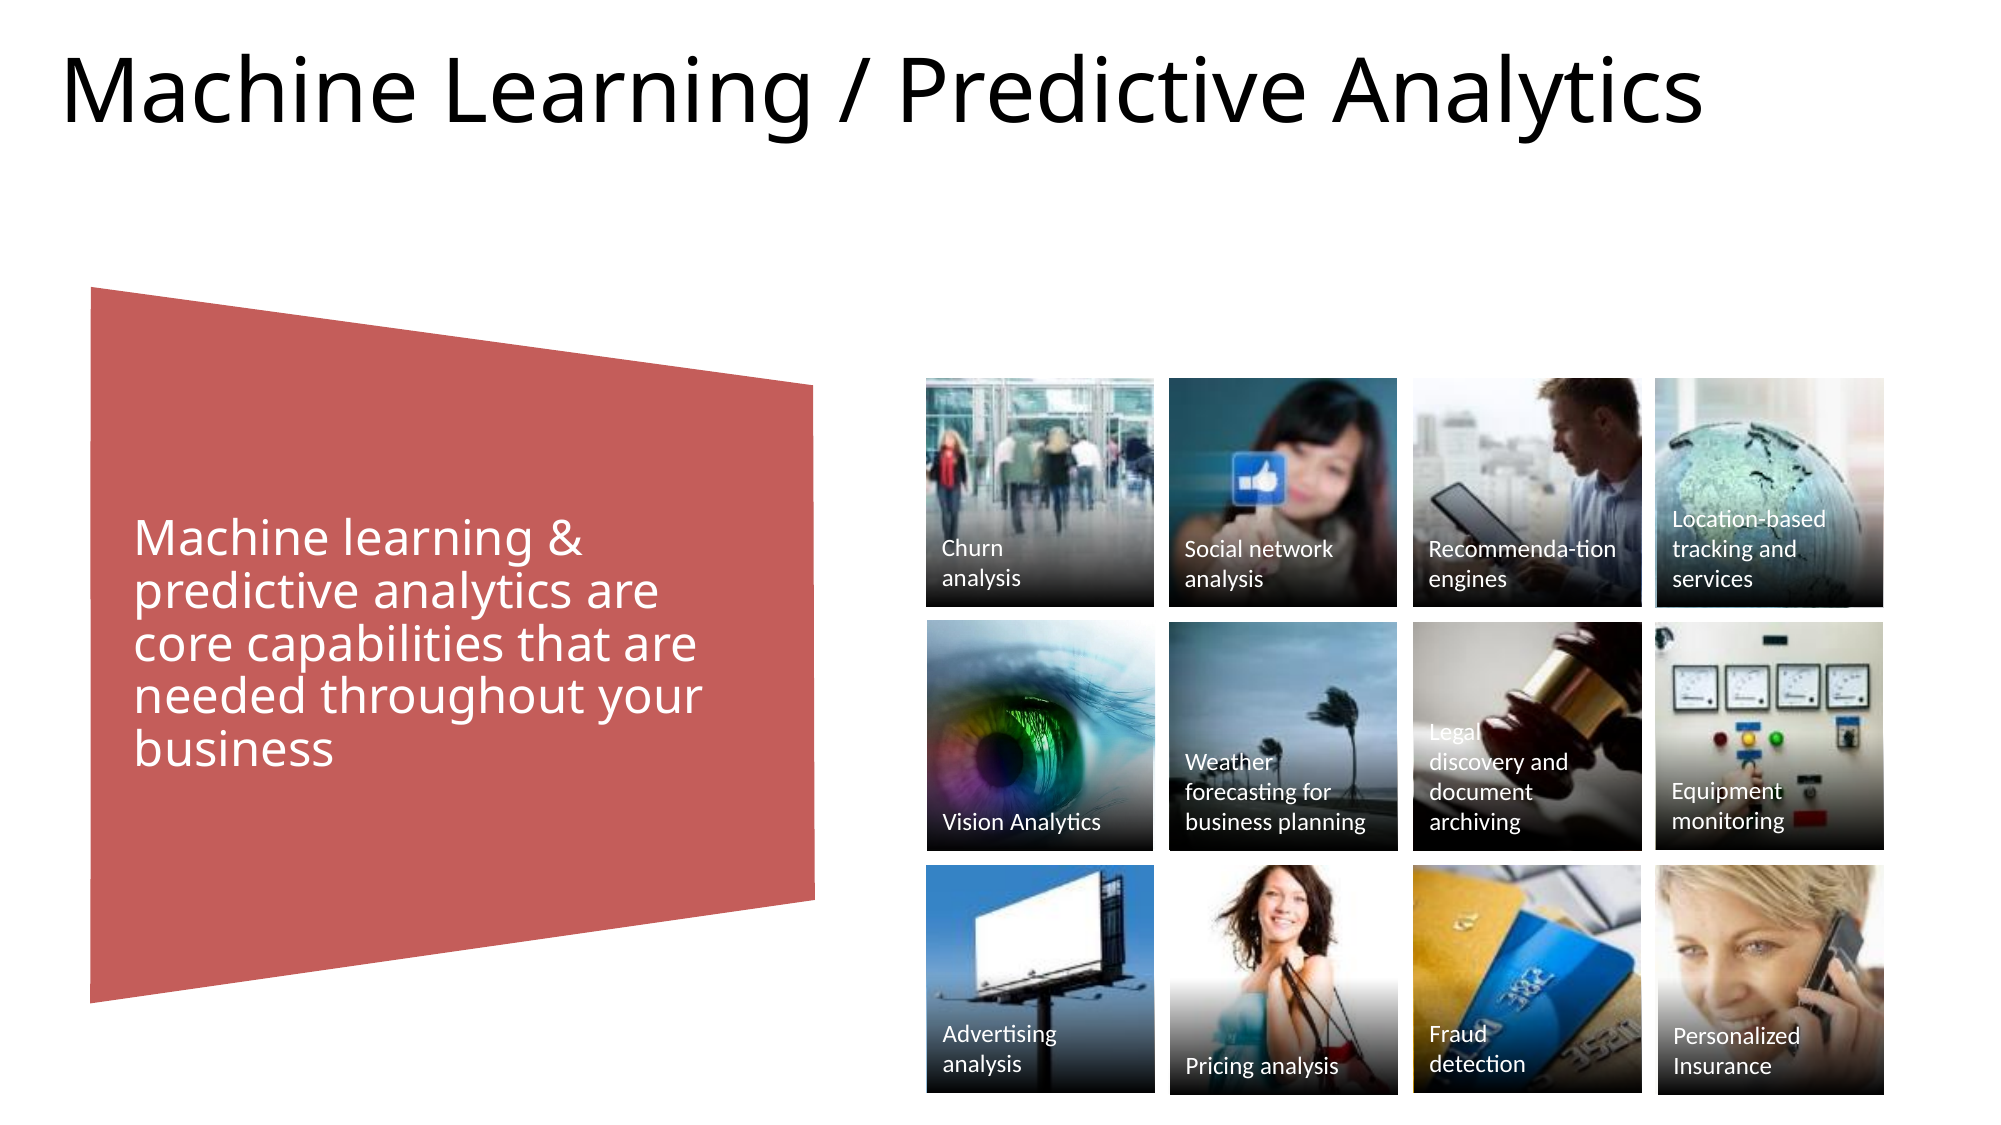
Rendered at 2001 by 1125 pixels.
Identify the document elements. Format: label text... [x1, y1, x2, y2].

title Machine Learning / Predictive Analytics [44, 45, 1956, 194]
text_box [925, 378, 1884, 1096]
text_box Machine learning & predictive analytics are core capabilities that are needed throughout your business [90, 286, 815, 1004]
